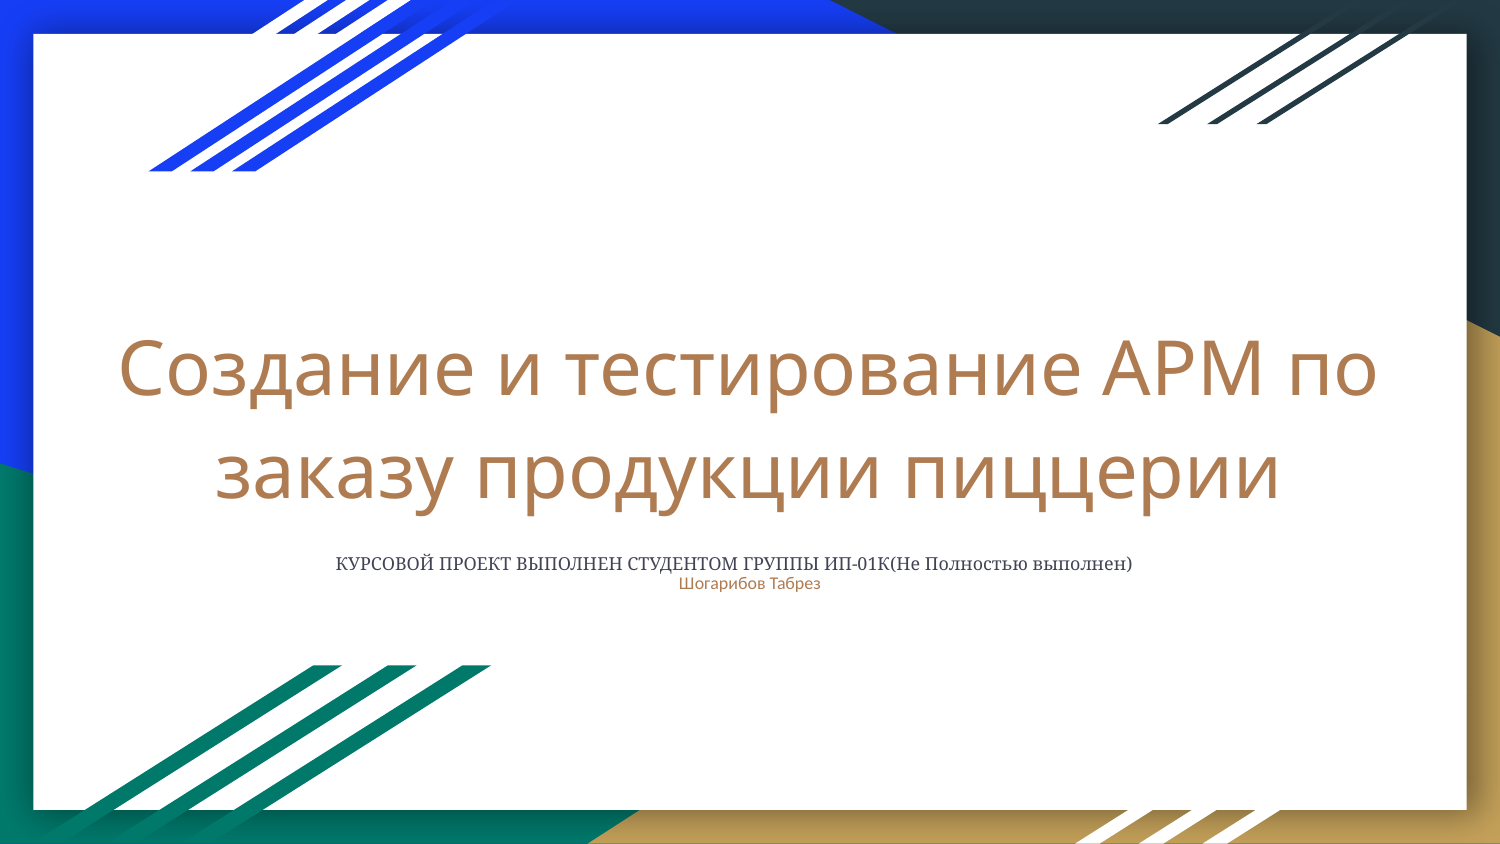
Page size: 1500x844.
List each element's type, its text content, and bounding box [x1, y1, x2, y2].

subtitle КУРСОВОЙ ПРОЕКТ ВЫПОЛНЕН СТУДЕНТОМ ГРУППЫ ИП-01К(Не Полностью выполнен) Шогарибов Табрез [310, 536, 1190, 623]
title Создание и тестирование АРМ по заказу продукции пиццерии [32, 298, 1465, 537]
